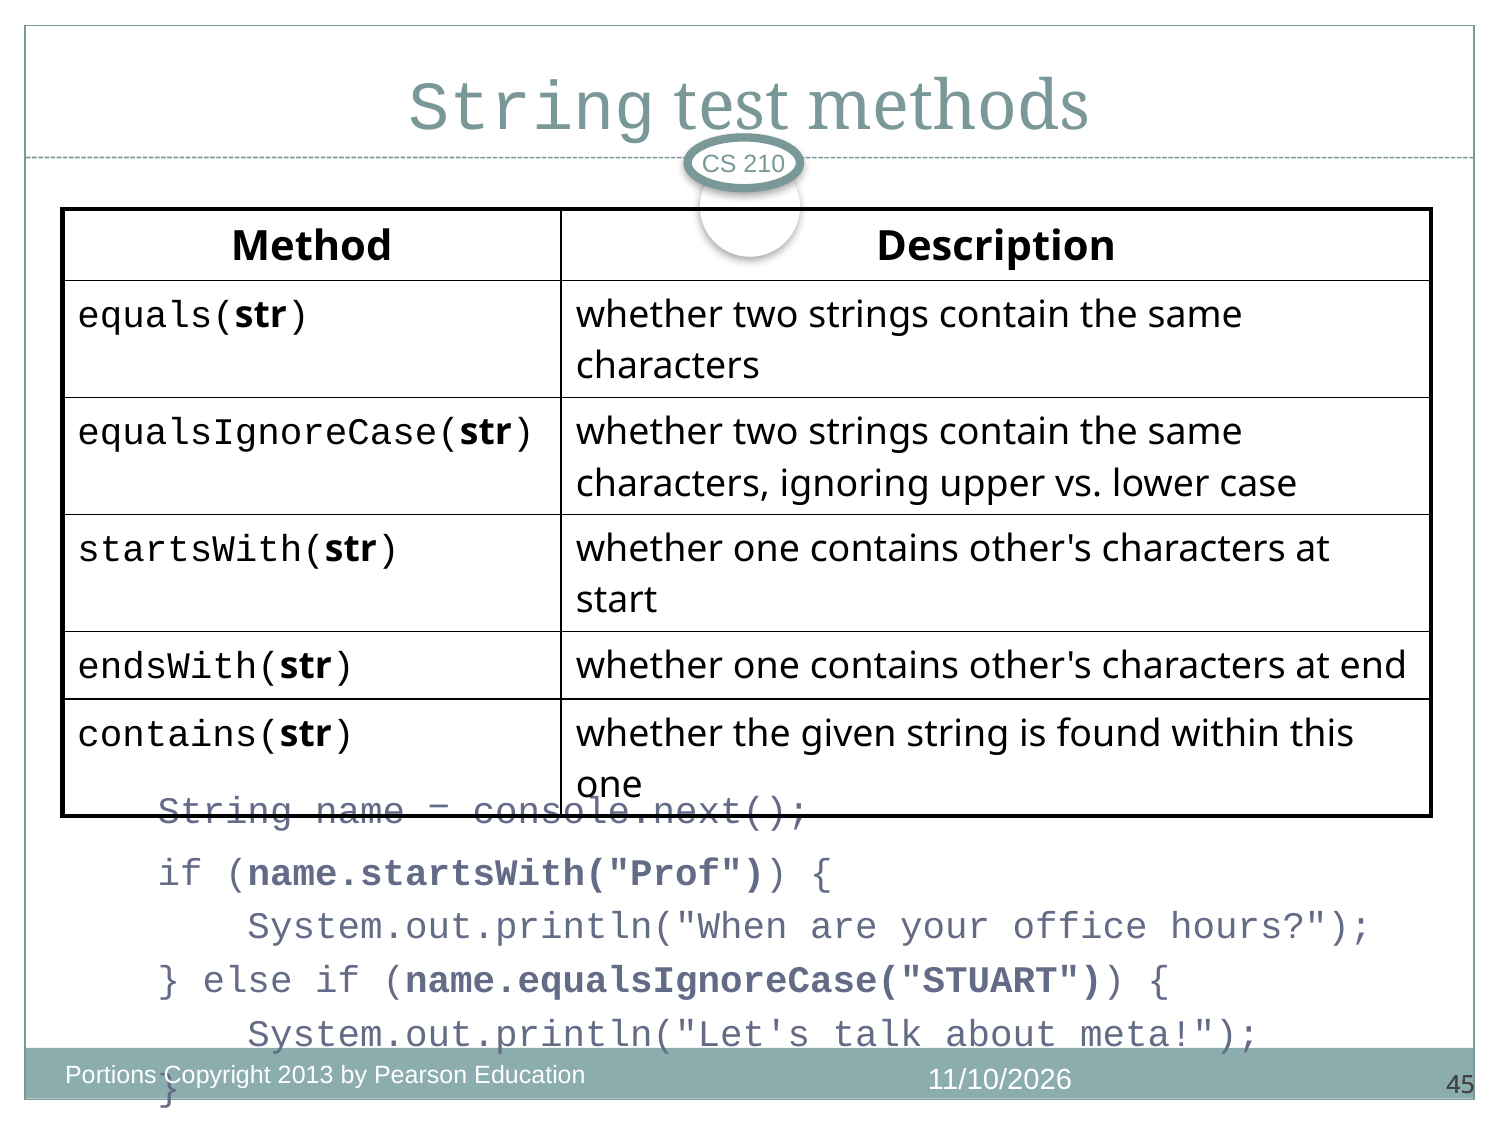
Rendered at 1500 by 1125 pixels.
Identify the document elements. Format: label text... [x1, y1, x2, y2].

table_header Method [65, 211, 560, 280]
table_cell whether one contains other's characters at end [562, 632, 1429, 698]
table_cell startsWith(str) [65, 515, 560, 631]
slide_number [837, 1052, 1088, 1113]
table_header Description [562, 211, 1429, 280]
list String name = console.next(); if (name.startsWith("Prof")) { System.out.println("When are your office hours?"); } else if (name.equalsIgnoreCase("STUART")) { System.out.println("Let's talk about meta!"); } [37, 200, 1463, 1038]
table_cell whether two strings contain the same characters, ignoring upper vs. lower case [562, 398, 1429, 514]
table_cell whether one contains other's characters at start [562, 515, 1429, 631]
title String test methods [49, 37, 1450, 144]
table_cell endsWith(str) [65, 632, 560, 698]
table_cell whether the given string is found within this one [562, 700, 1429, 814]
table_cell equals(str) [65, 281, 560, 397]
table_cell equalsIgnoreCase(str) [65, 398, 560, 514]
footer Portions Copyright 2013 by Pearson Education [50, 1051, 663, 1112]
table_cell contains(str) [65, 700, 560, 814]
table_cell whether two strings contain the same characters [562, 281, 1429, 397]
slide_number CS 210 [675, 137, 813, 188]
